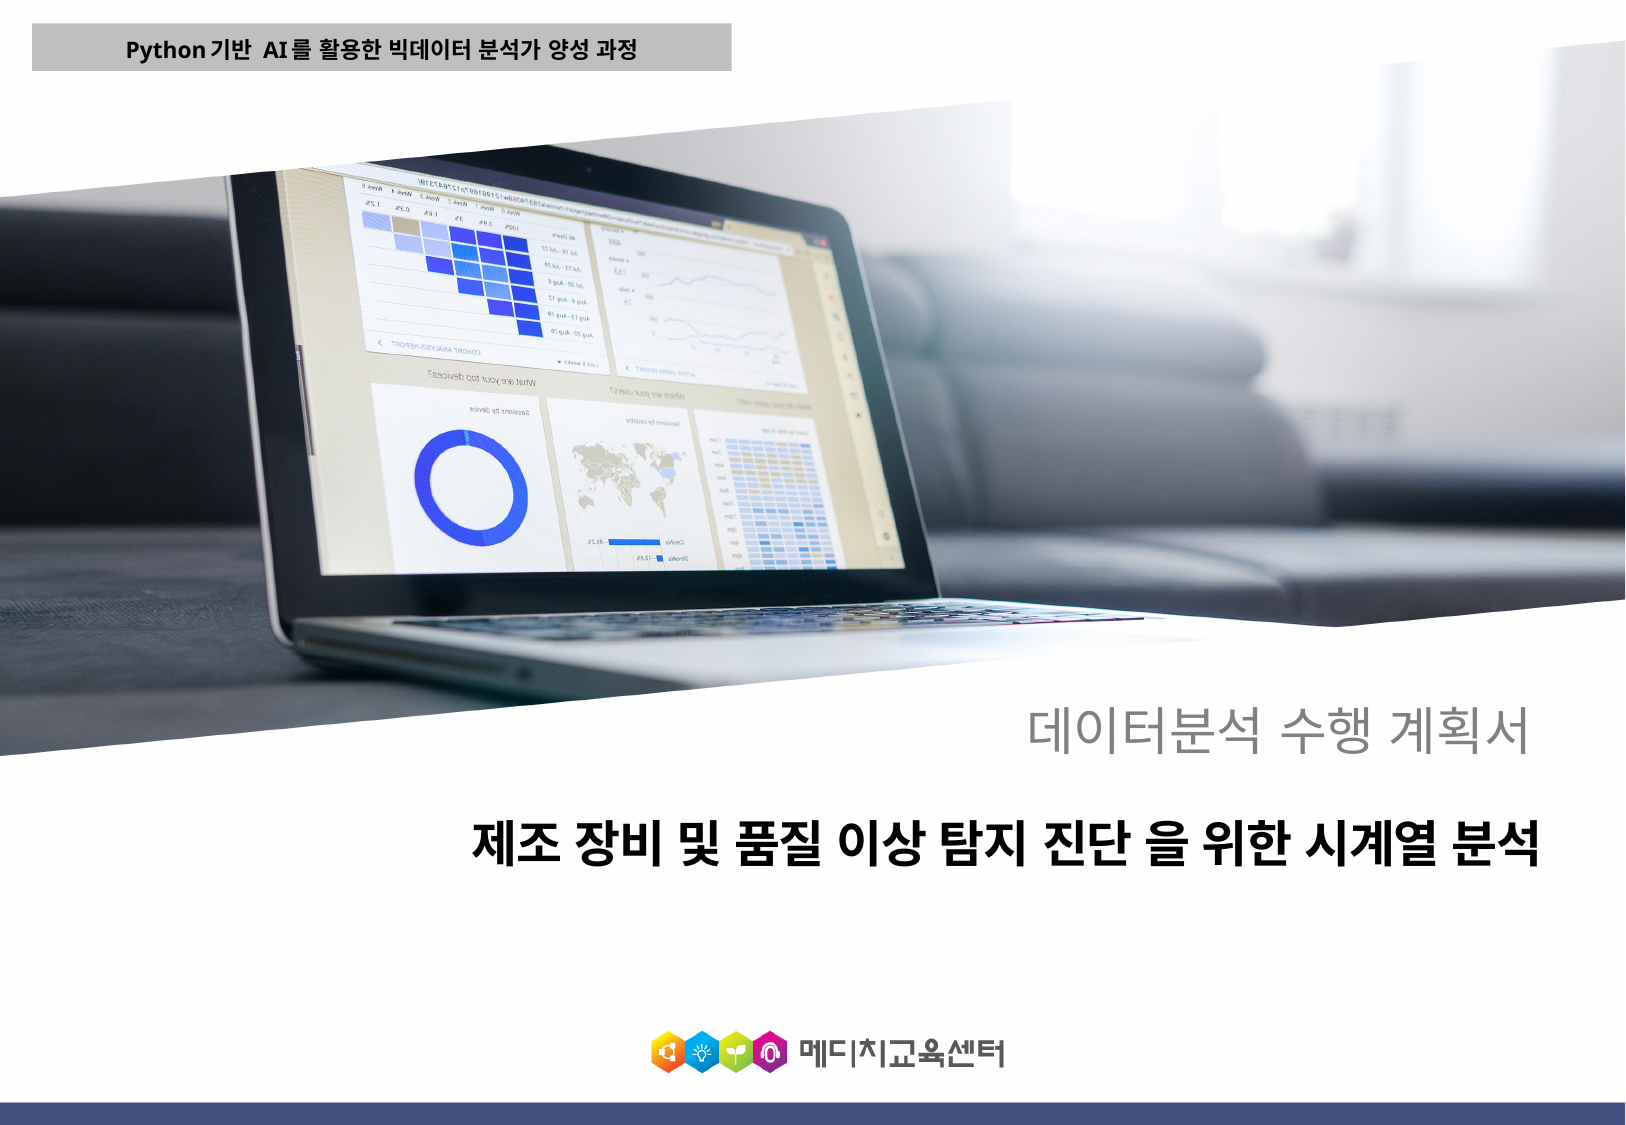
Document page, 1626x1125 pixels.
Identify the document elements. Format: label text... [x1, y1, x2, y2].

picture [0, 0, 1626, 1125]
text_box 데이터분석 수행 계획서 [924, 698, 1548, 771]
text_box Python기반 AI를 활용한 빅데이터 분석가 양성 과정 [32, 23, 732, 71]
title 제조 장비 및 품질 이상 탐지 진단 을 위한 시계열 분석 [32, 805, 1557, 943]
